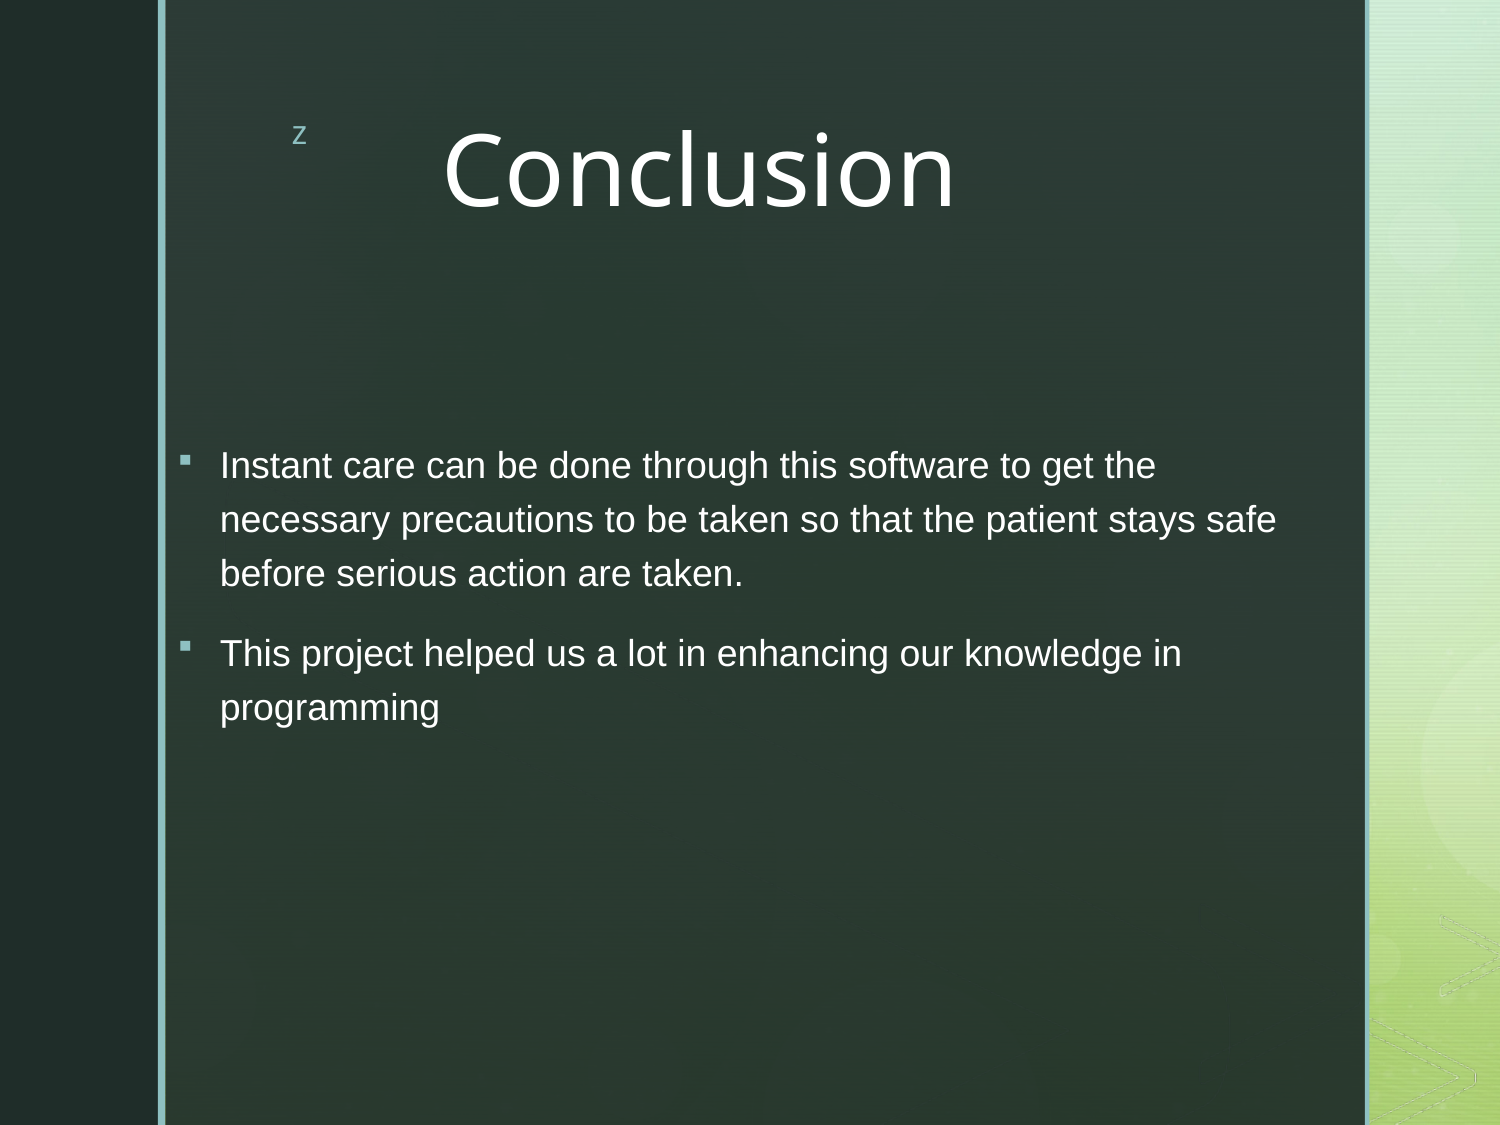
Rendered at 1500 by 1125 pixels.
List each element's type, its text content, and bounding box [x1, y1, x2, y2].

list Instant care can be done through this software to get the necessary precautions to be taken so that the patient stays safe before serious action are taken. This project helped us a lot in enhancing our knowledge in programming [162, 425, 1338, 1068]
title Conclusion [37, 112, 1363, 300]
picture [1370, 0, 1500, 1125]
